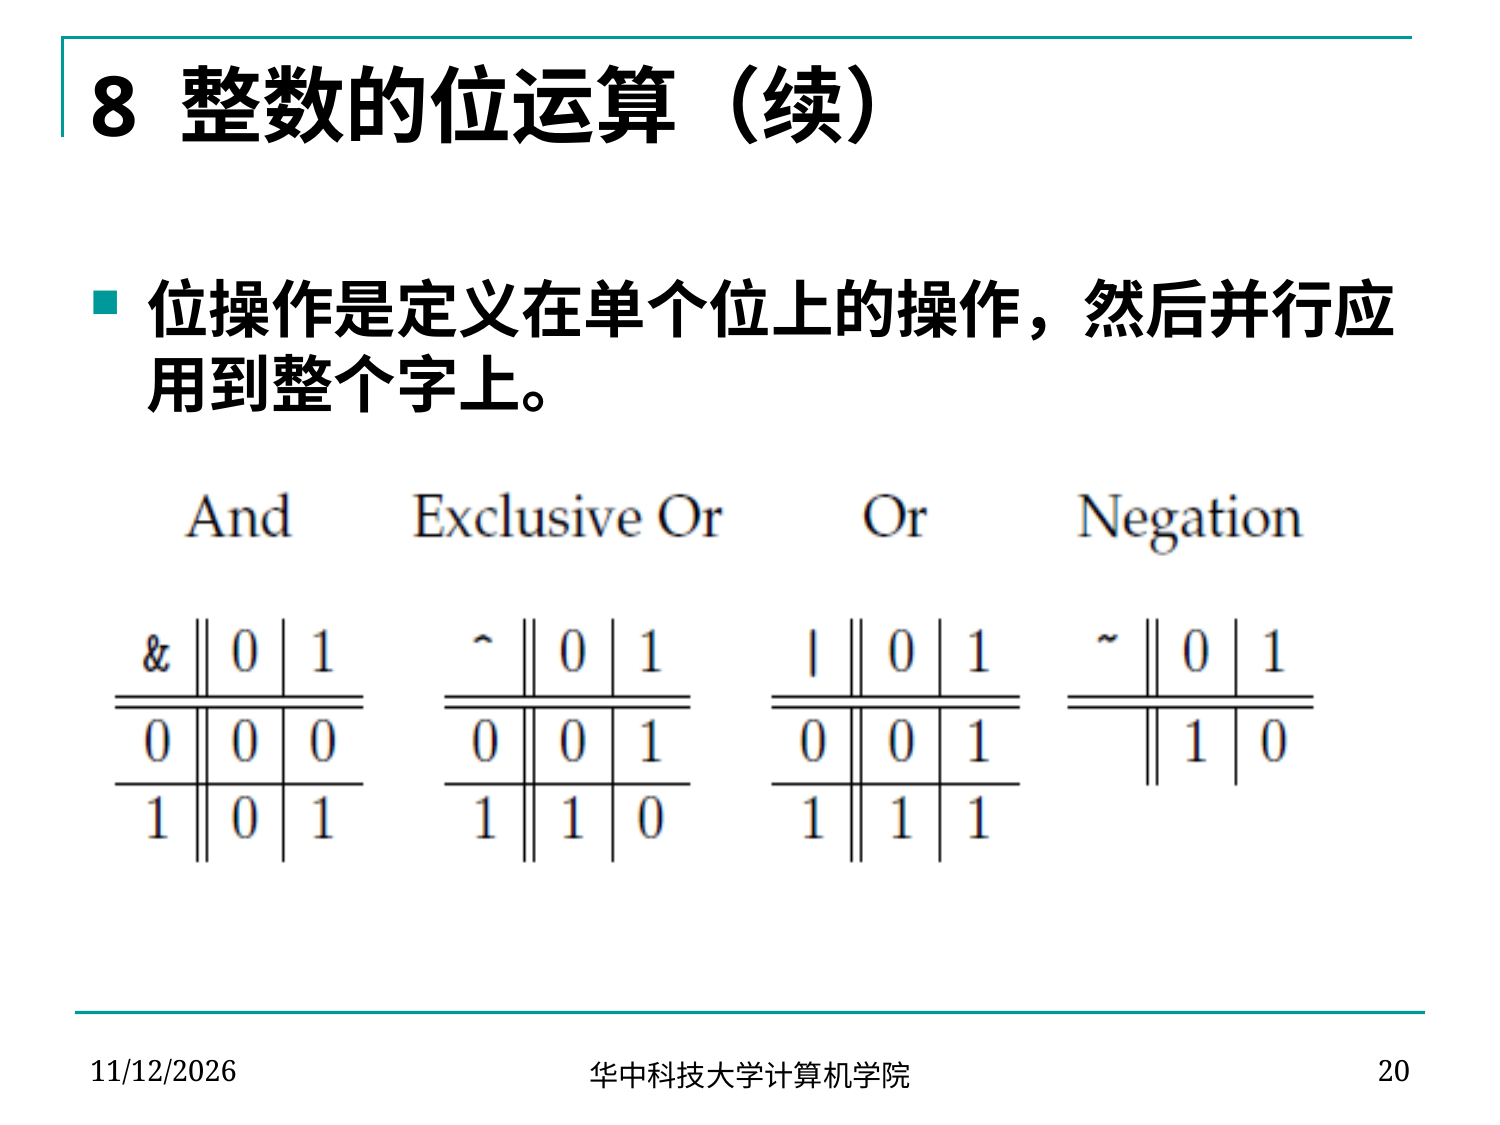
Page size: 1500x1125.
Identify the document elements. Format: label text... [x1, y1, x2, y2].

title 8 整数的位运算（续） [75, 45, 1425, 233]
footer 华中科技大学计算机学院 [512, 1025, 988, 1100]
picture [99, 474, 1350, 900]
list 位操作是定义在单个位上的操作，然后并行应用到整个字上。 [75, 262, 1425, 1006]
slide_number 20 [1074, 1024, 1425, 1100]
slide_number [75, 1024, 425, 1100]
